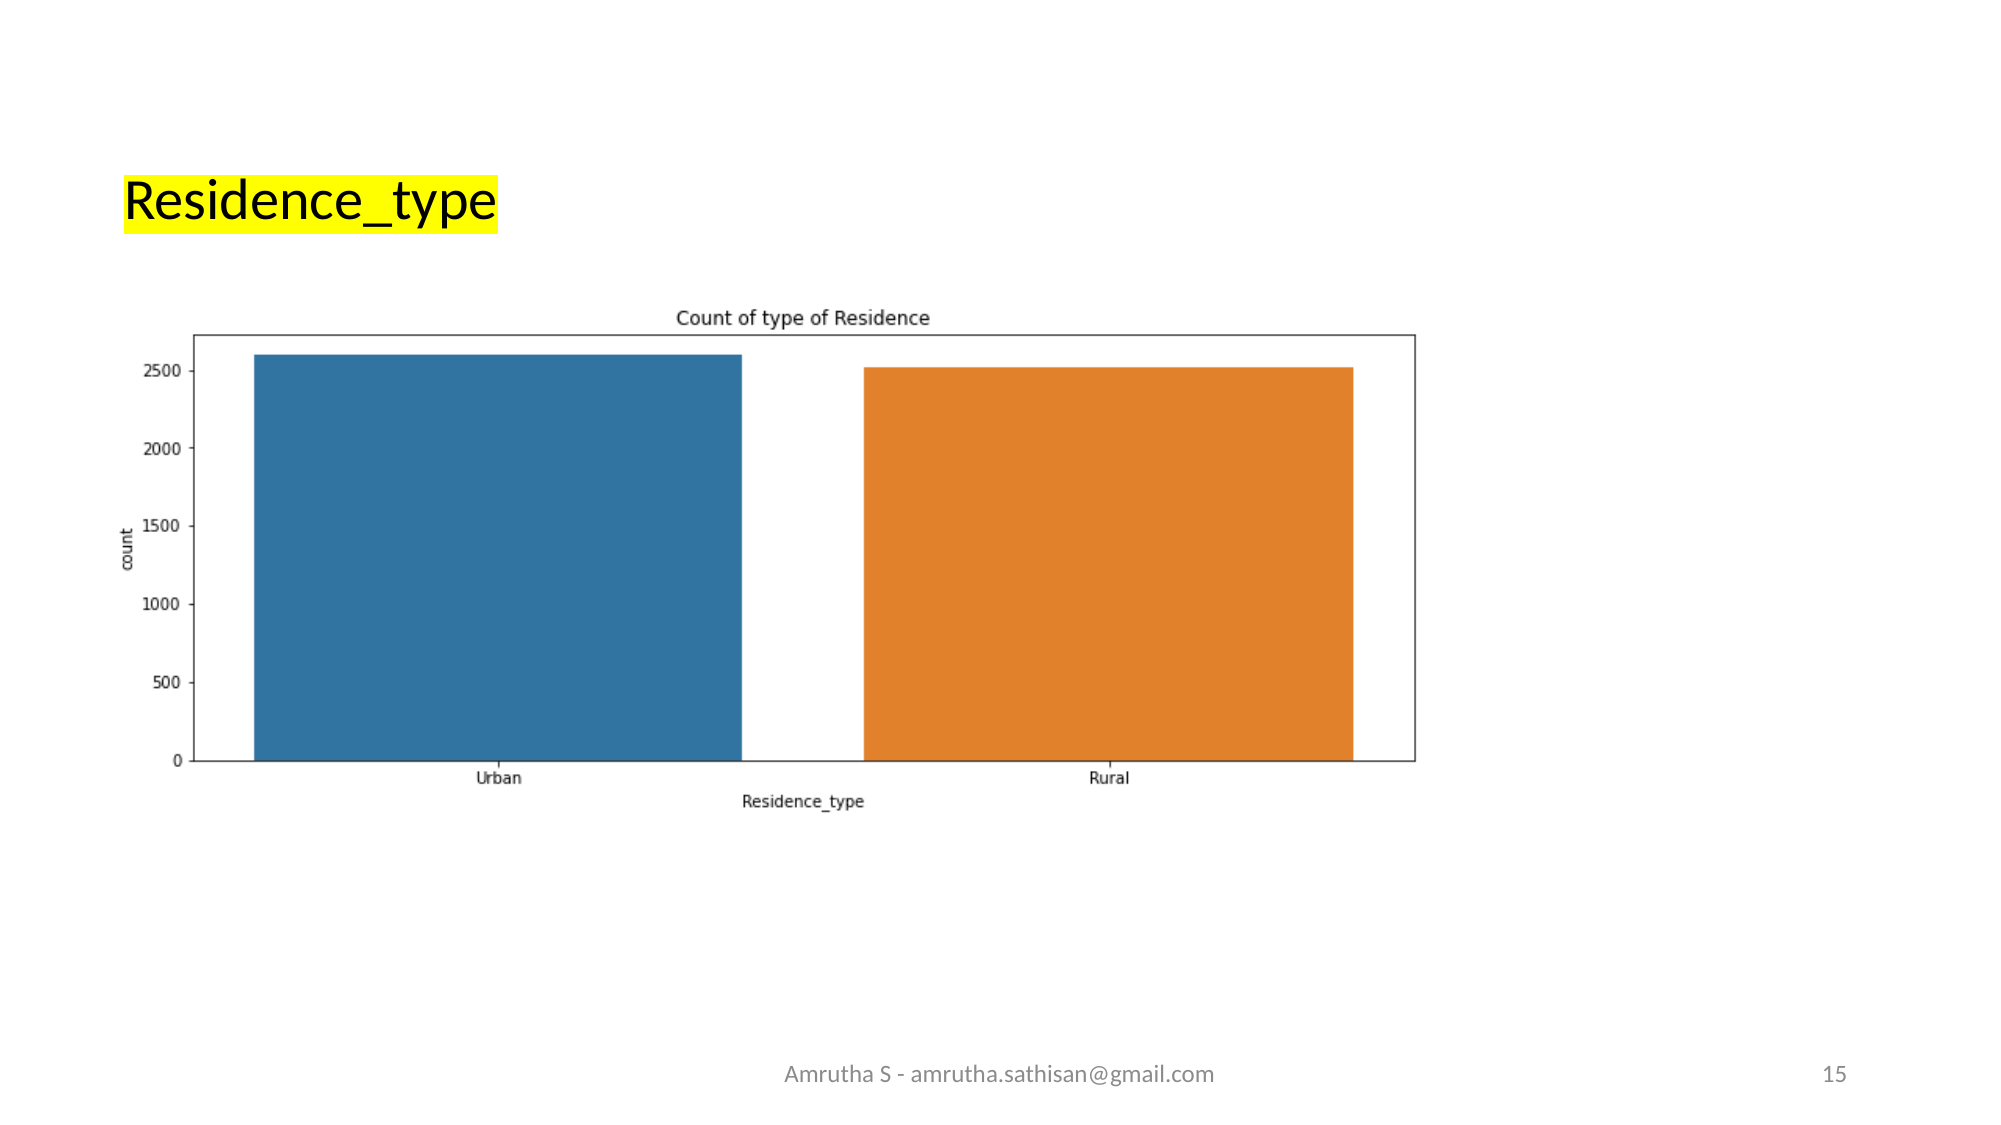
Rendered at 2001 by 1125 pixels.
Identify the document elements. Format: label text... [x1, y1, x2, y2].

text_box Residence_type [109, 153, 537, 239]
slide_number 15 [1412, 1042, 1863, 1103]
picture [109, 297, 1474, 828]
footer Amrutha S - amrutha.sathisan@gmail.com [662, 1042, 1338, 1103]
